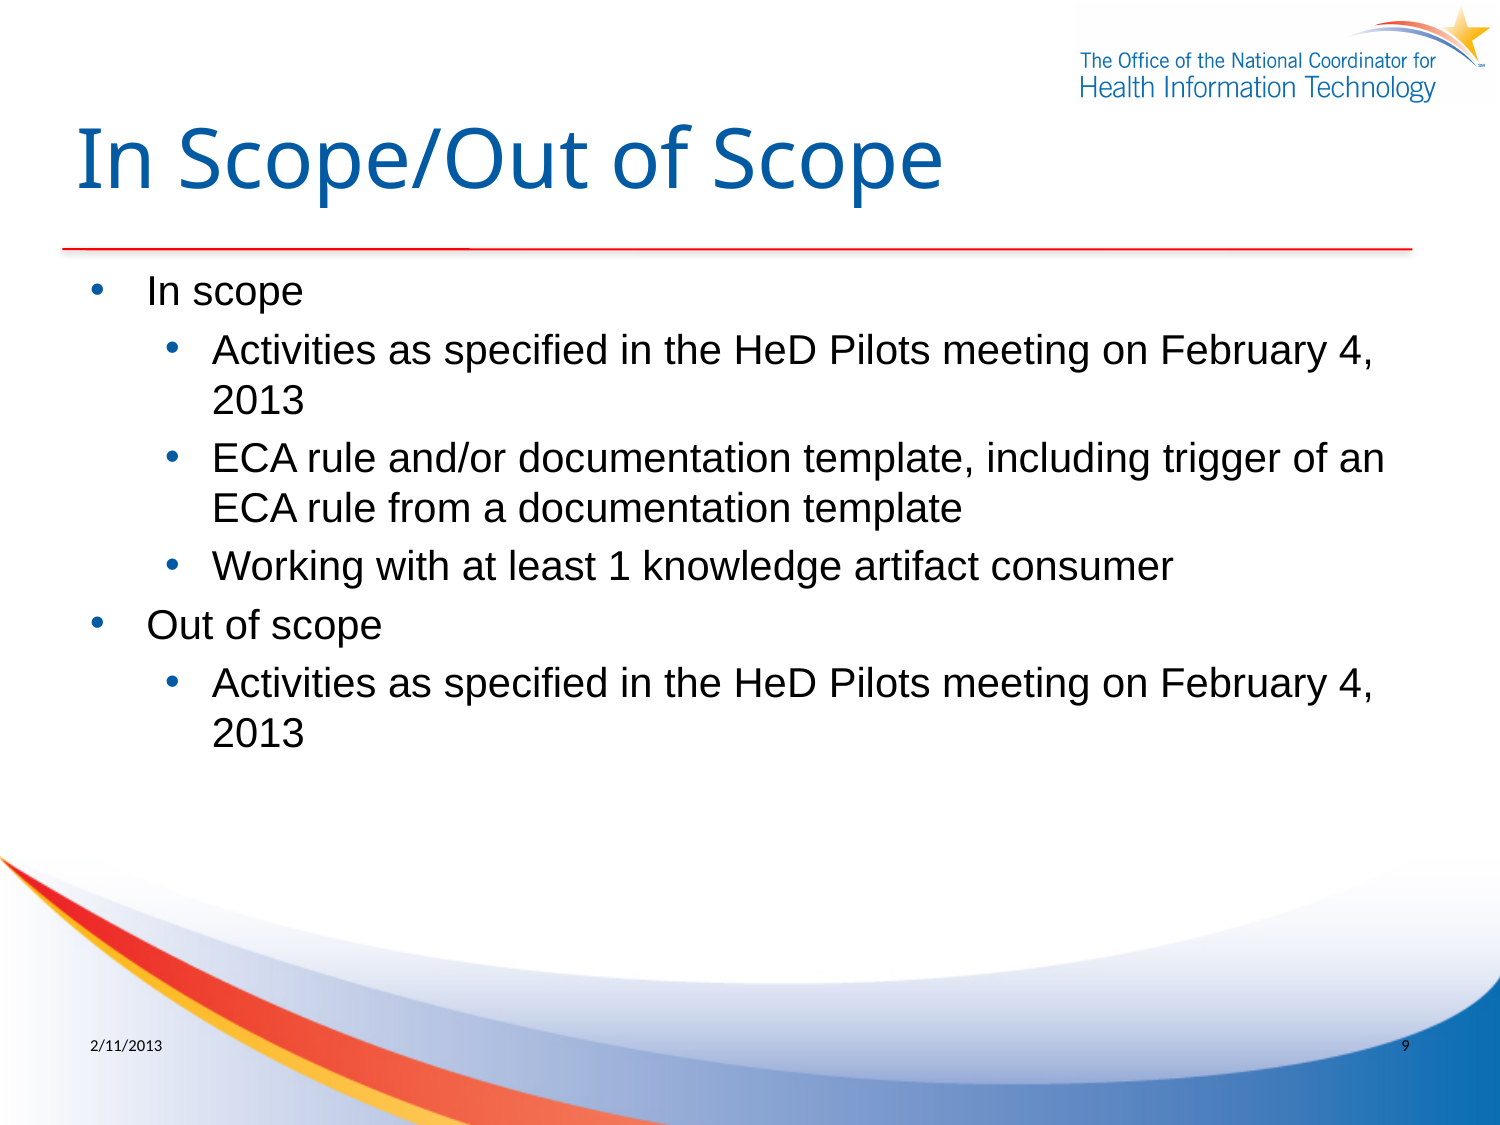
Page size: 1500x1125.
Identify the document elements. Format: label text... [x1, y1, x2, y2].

list In scope Activities as specified in the HeD Pilots meeting on February 4, 2013 ECA rule and/or documentation template, including trigger of an ECA rule from a documentation template Working with at least 1 knowledge artifact consumer Out of scope Activities as specified in the HeD Pilots meeting on February 4, 2013 [74, 256, 1426, 937]
title In Scope/Out of Scope [60, 61, 1412, 250]
picture [0, 816, 1500, 1125]
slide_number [75, 987, 1425, 1103]
picture [1074, 2, 1497, 106]
